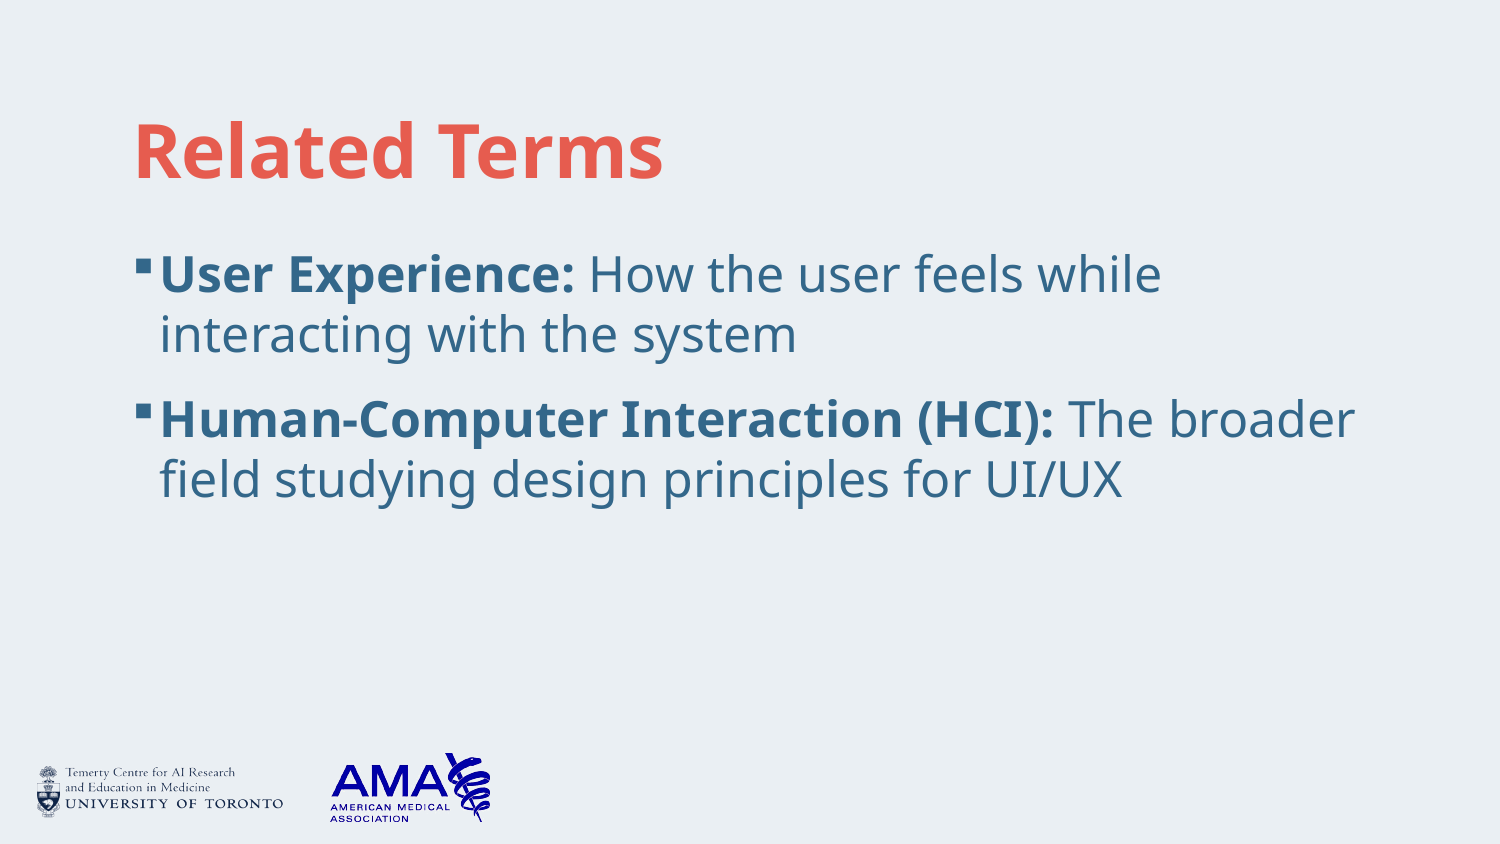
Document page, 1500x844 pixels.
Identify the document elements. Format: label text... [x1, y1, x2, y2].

list User Experience: How the user feels while interacting with the system Human-Computer Interaction (HCI): The broader field studying design principles for UI/UX [116, 227, 1390, 717]
picture [23, 754, 303, 824]
picture [330, 753, 490, 822]
title Related Terms [116, 88, 1390, 190]
